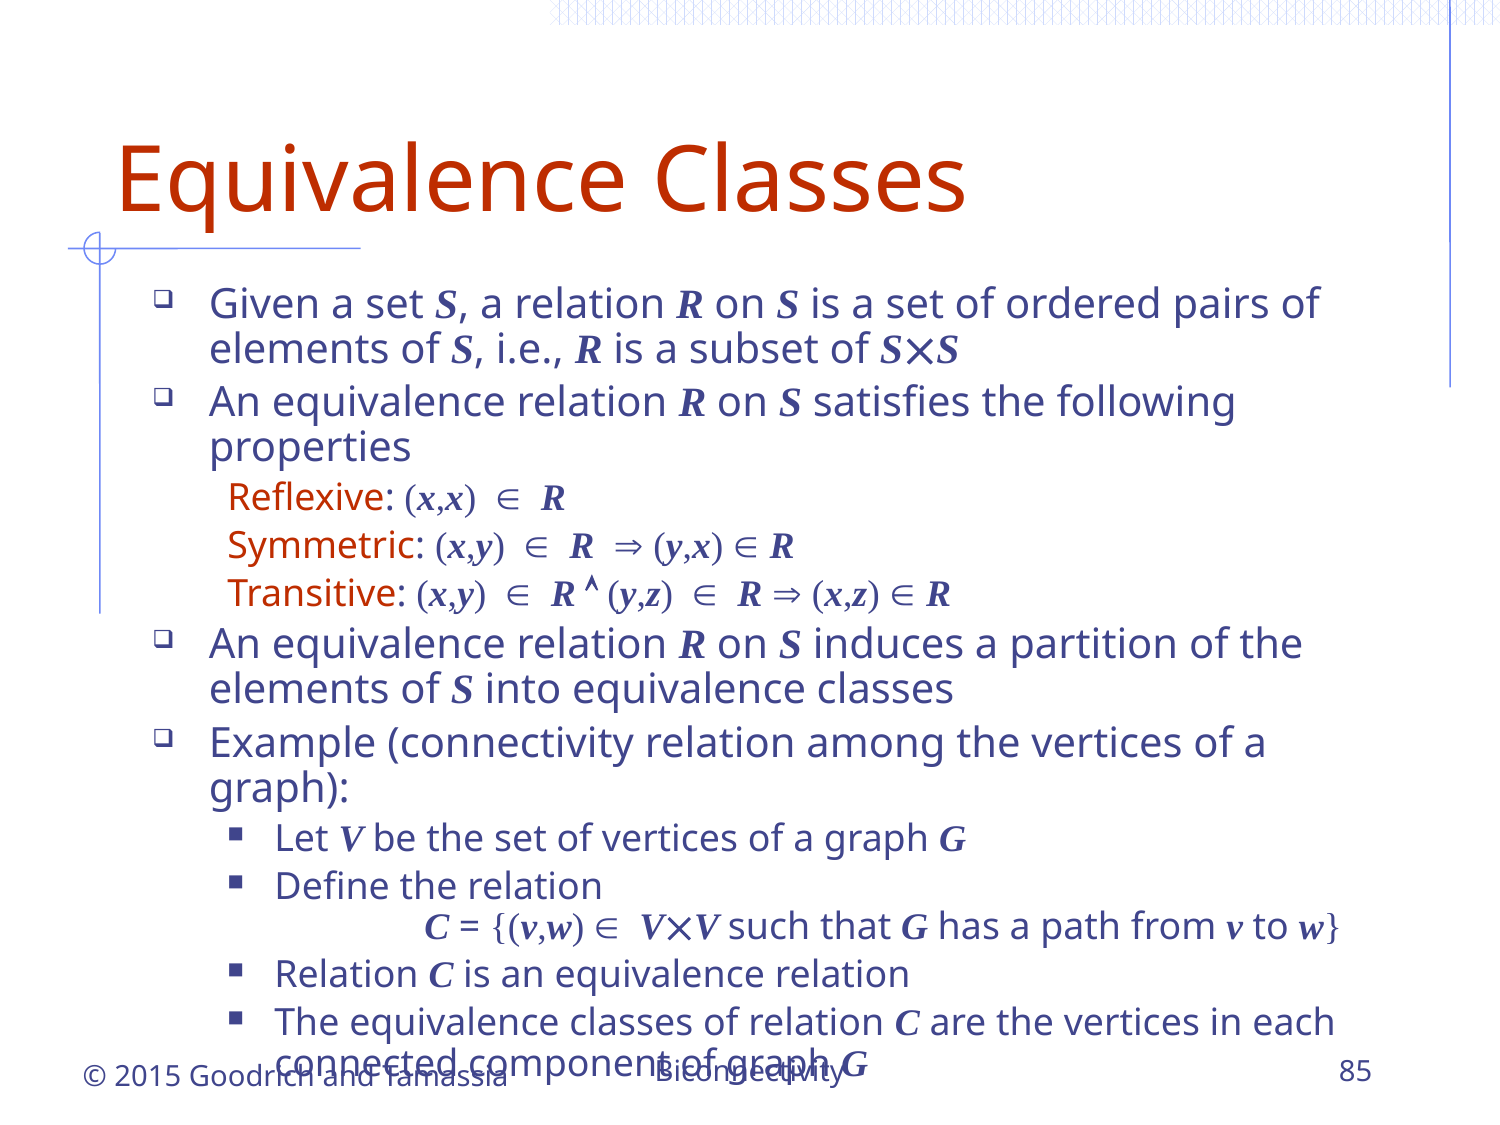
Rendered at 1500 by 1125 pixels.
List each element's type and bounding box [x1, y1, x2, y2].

slide_number [1074, 1025, 1388, 1101]
list [137, 275, 1413, 1025]
title [99, 50, 1375, 238]
footer [512, 1025, 988, 1101]
